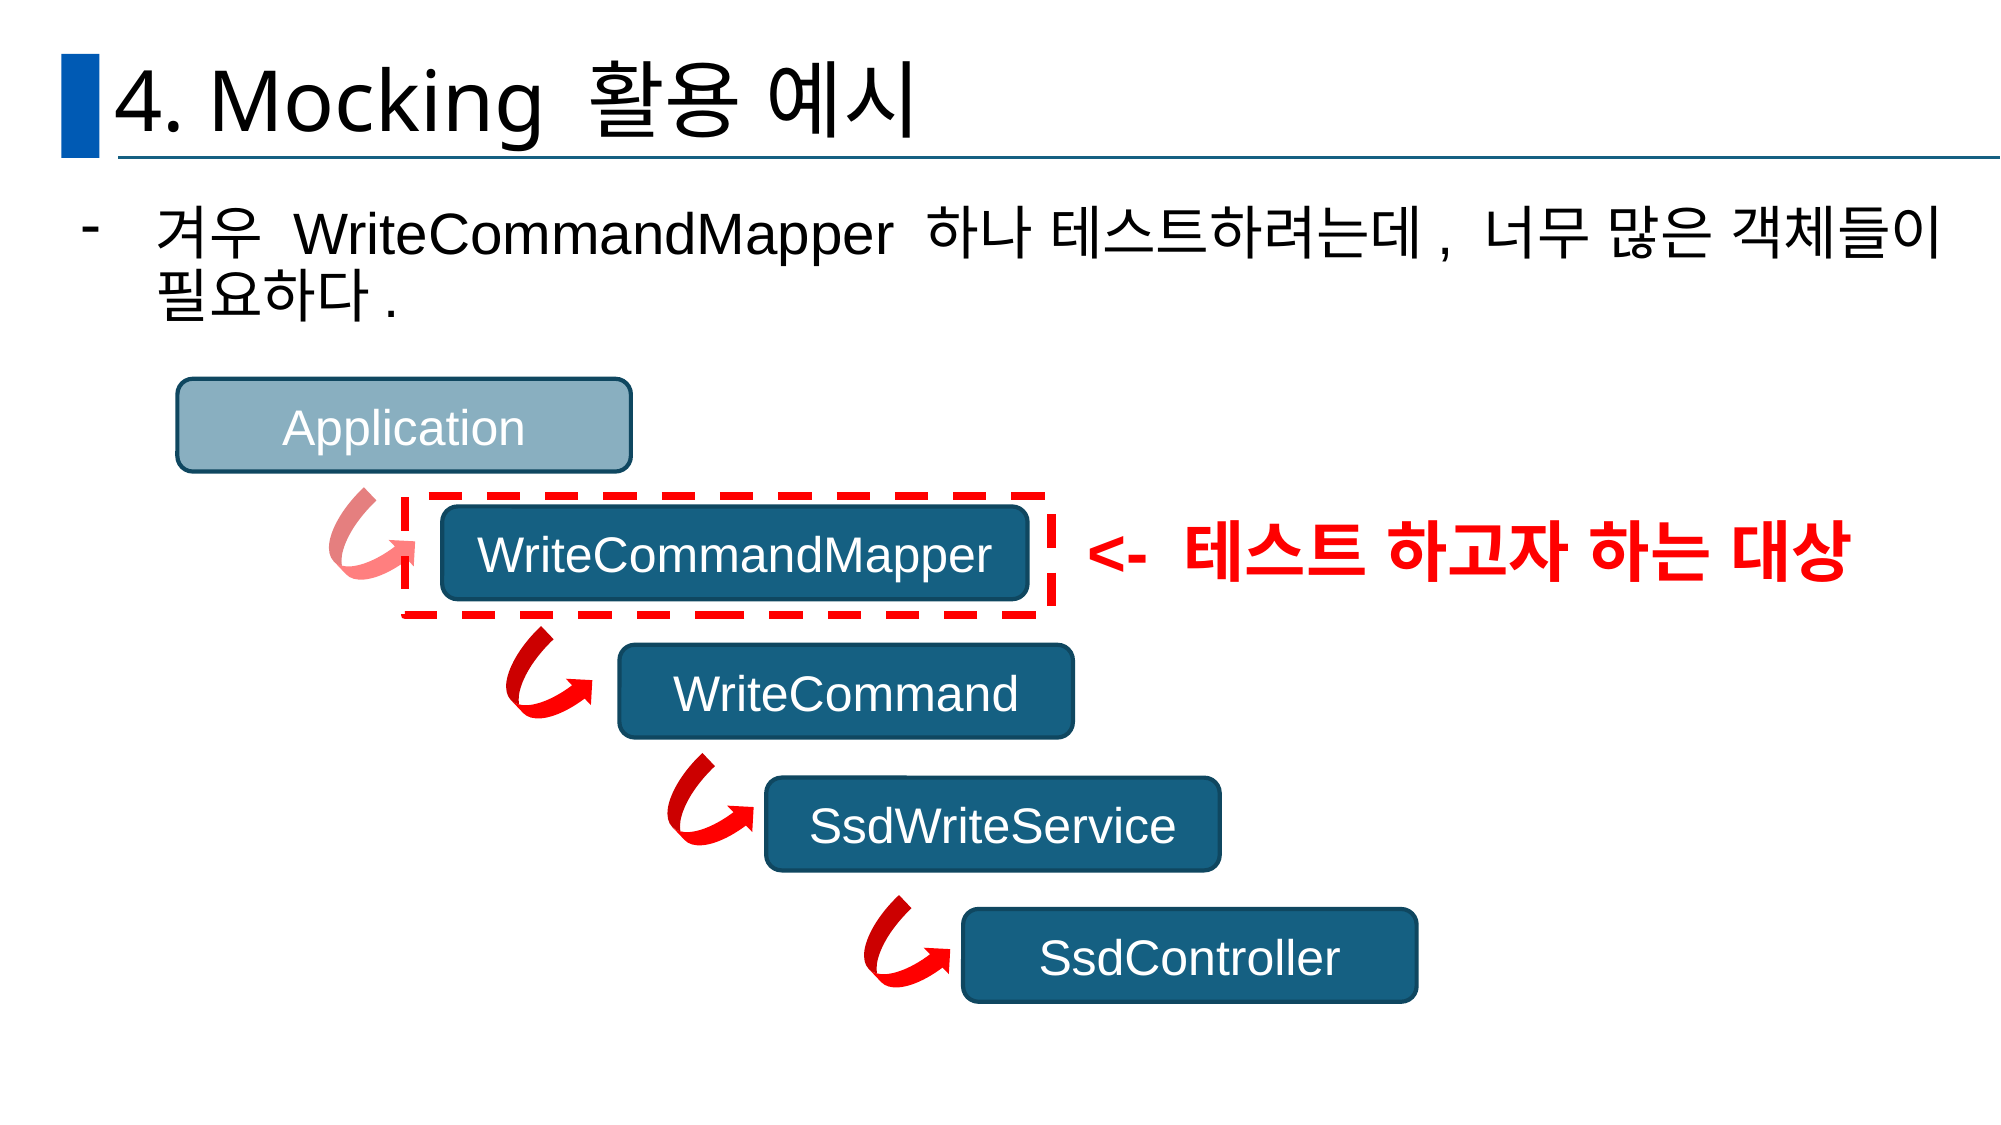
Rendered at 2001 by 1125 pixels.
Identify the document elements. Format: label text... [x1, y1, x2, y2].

text_box 겨우 WriteCommandMapper 하나 테스트하려는데, 너무 많은 객체들이 필요하다. [36, 196, 1963, 338]
text_box [504, 623, 595, 721]
text_box SsdController [960, 906, 1419, 1004]
text_box [861, 892, 953, 990]
text_box [403, 494, 1054, 617]
text_box WriteCommand [617, 642, 1076, 740]
text_box Application [175, 376, 633, 474]
text_box SsdWriteService [764, 775, 1222, 873]
text_box <- 테스트 하고자 하는 대상 [1072, 502, 1963, 598]
title 4. Mocking 활용 예시 [99, 50, 1825, 158]
text_box [665, 750, 756, 848]
text_box [326, 485, 404, 582]
